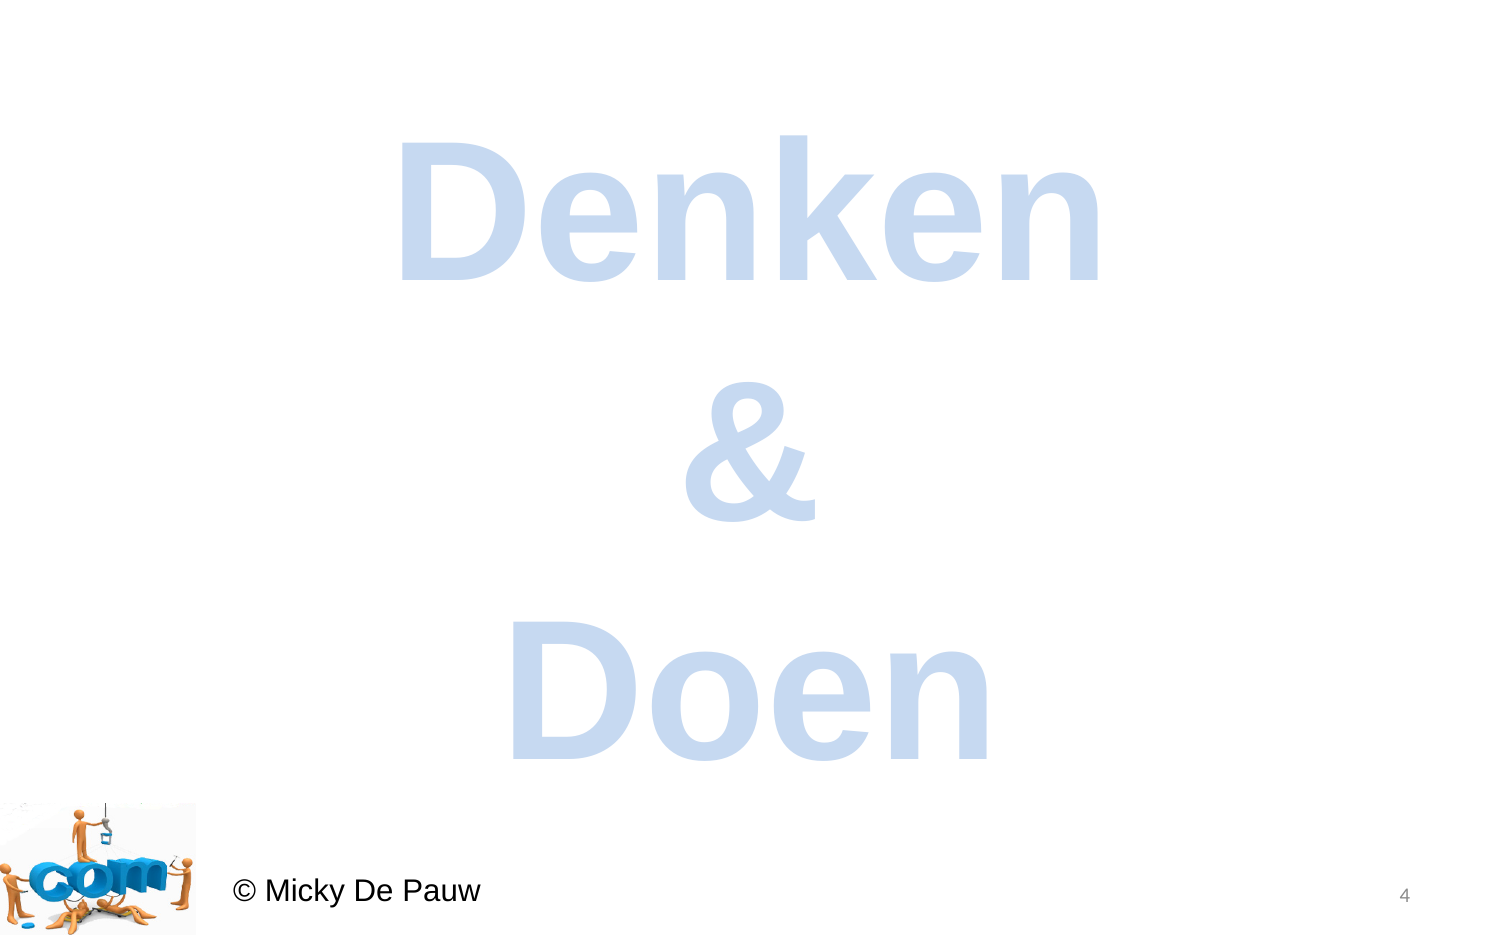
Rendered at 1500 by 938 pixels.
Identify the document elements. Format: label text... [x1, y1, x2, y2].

picture [0, 803, 196, 935]
slide_number 4 [1074, 868, 1425, 919]
text_box Denken & Doen [159, 75, 1341, 807]
